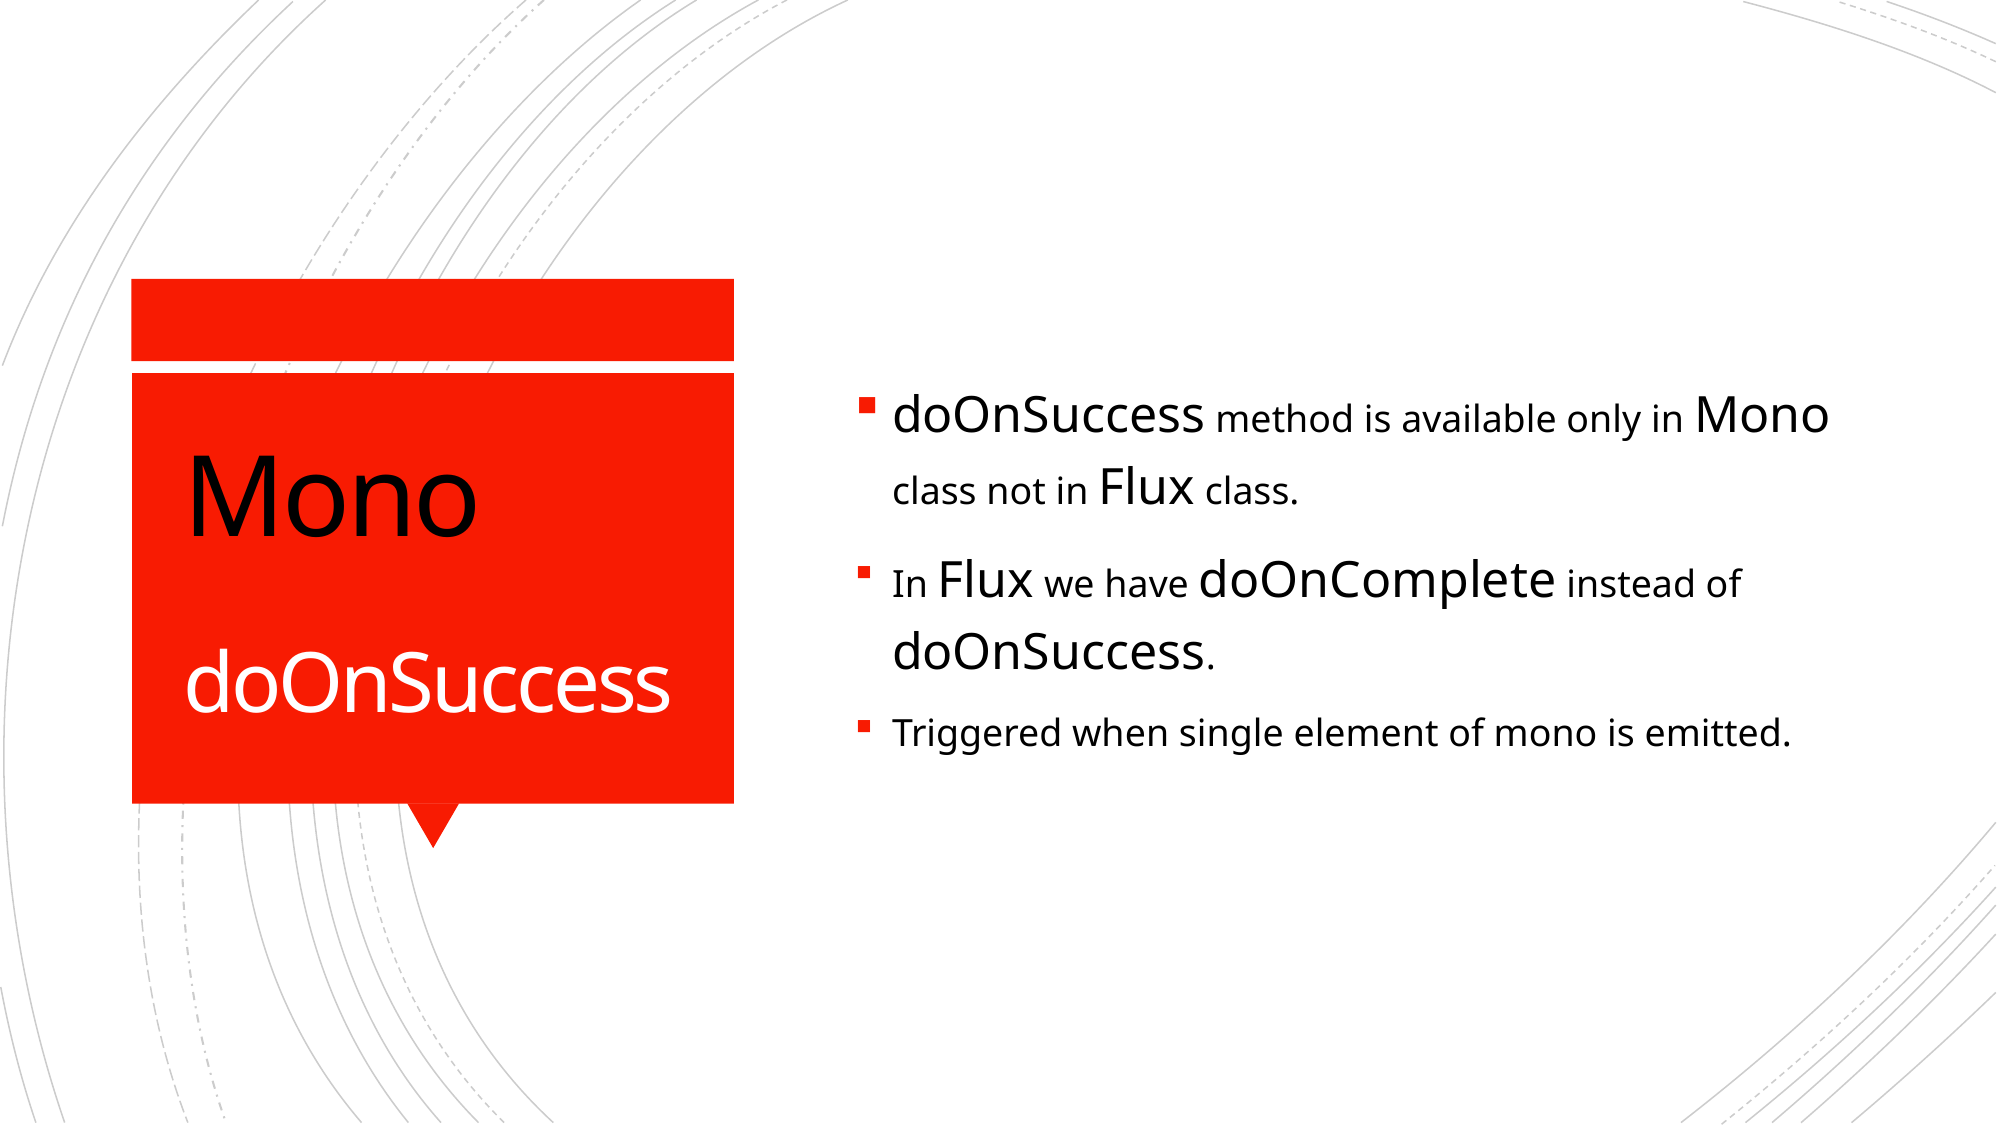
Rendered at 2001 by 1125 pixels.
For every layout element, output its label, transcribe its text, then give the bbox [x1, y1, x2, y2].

list doOnSuccess method is available only in Mono class not in Flux class. In Flux we have doOnComplete instead of doOnSuccess. Triggered when single element of mono is emitted. [839, 131, 1871, 993]
title Mono doOnSuccess [145, 385, 720, 789]
